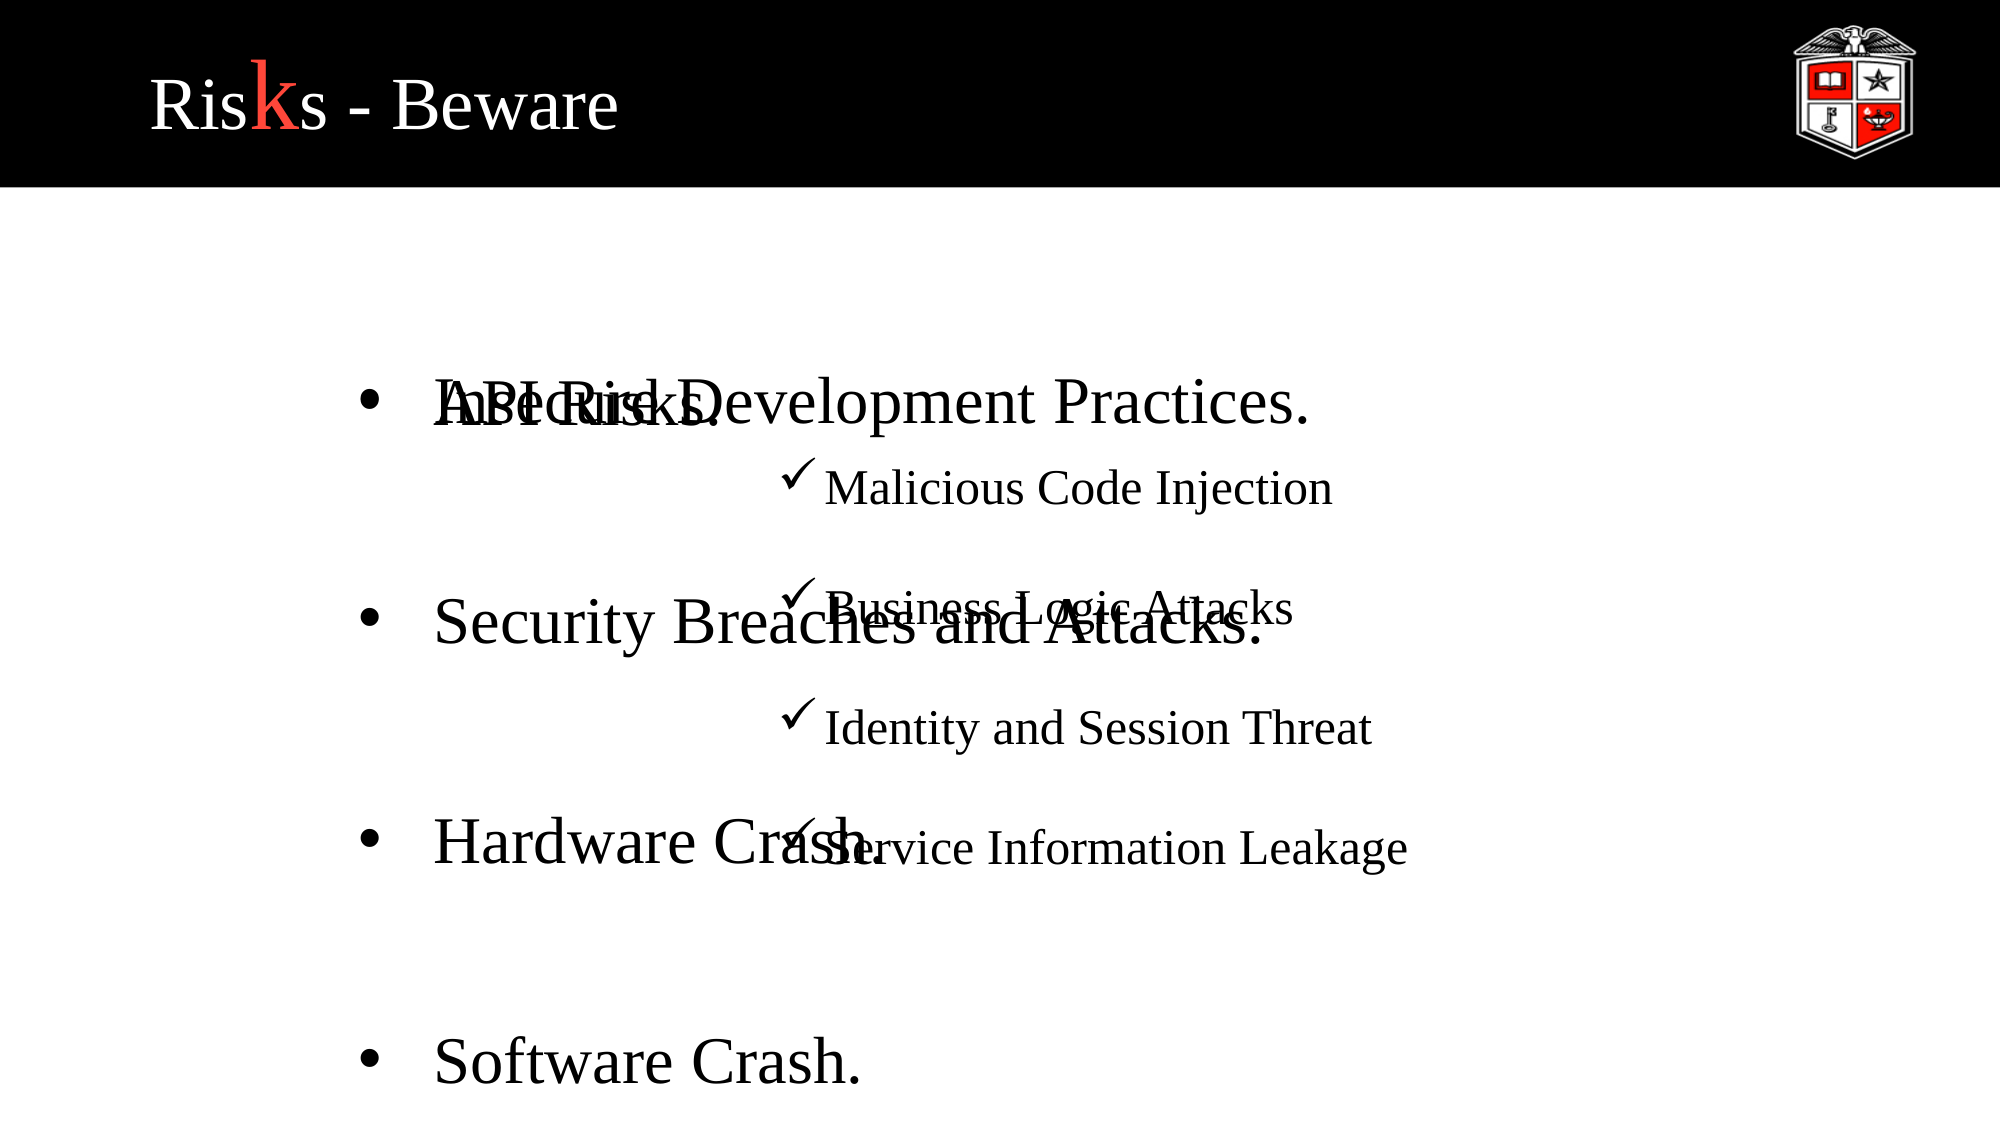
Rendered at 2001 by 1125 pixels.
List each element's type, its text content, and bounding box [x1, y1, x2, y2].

list Insecure Development Practices. Security Breaches and Attacks. Hardware Crash. Software Crash. [343, 447, 1374, 1092]
title Risks - Beware [134, 0, 1779, 184]
text_box API Risks. [343, 351, 783, 447]
picture [1744, 0, 1987, 187]
text_box Malicious Code Injection Business Logic Attacks Identity and Session Threat Service Information Leakage [762, 447, 1560, 882]
list Insecure Development Practices. Security Breaches and Attacks. Hardware Crash. Software Crash. [343, 349, 1374, 447]
